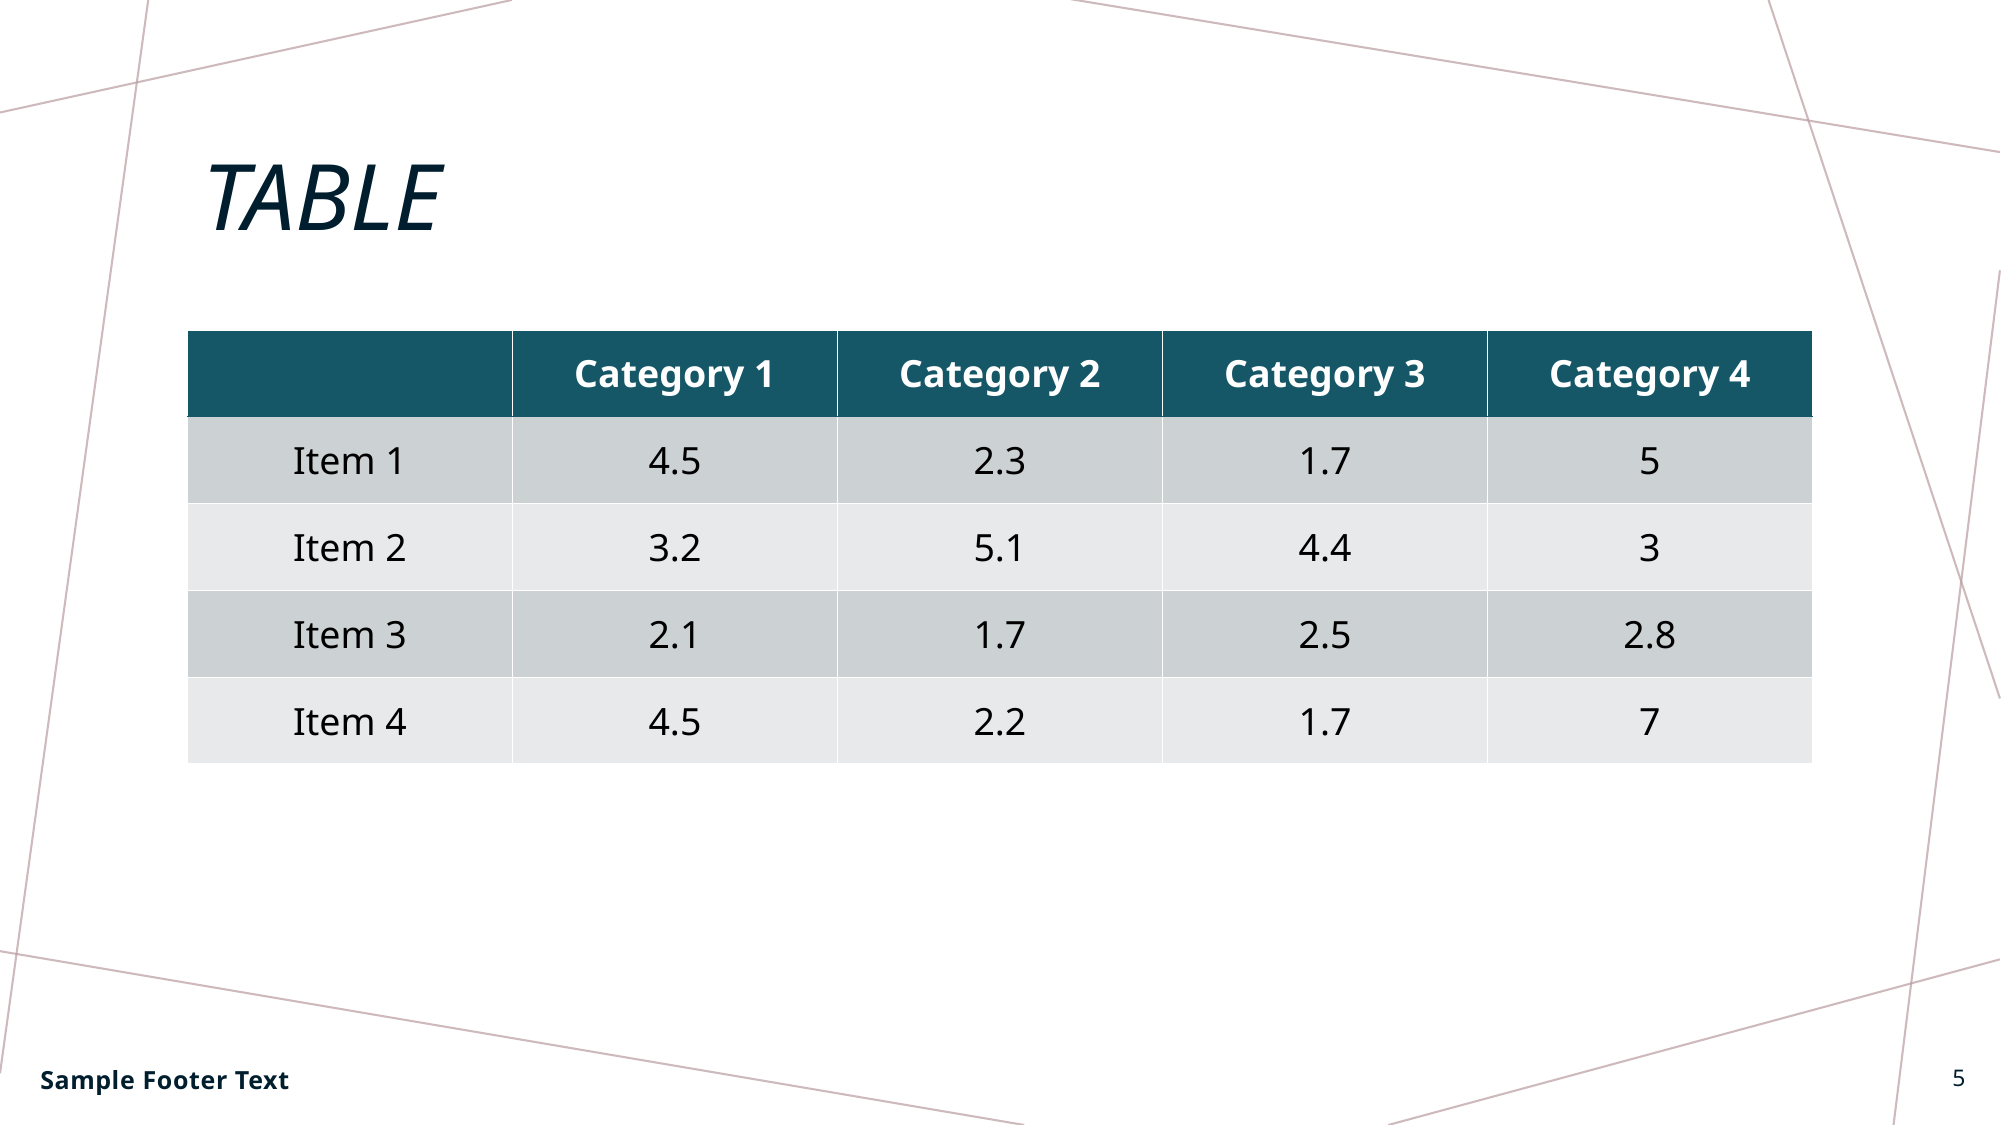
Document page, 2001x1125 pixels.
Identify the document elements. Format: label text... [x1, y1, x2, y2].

table_cell 2.3 [838, 417, 1162, 503]
table_cell 1.7 [1163, 678, 1487, 763]
table_cell 1.7 [838, 591, 1162, 677]
title Table [187, 87, 1813, 315]
table_cell Item 1 [188, 417, 512, 503]
table_cell 5 [1488, 417, 1812, 503]
table_cell Item 2 [188, 504, 512, 590]
table_cell 2.2 [838, 678, 1162, 763]
table_cell 2.8 [1488, 591, 1812, 677]
table_header Category 3 [1163, 331, 1487, 416]
table_header Category 4 [1488, 331, 1812, 416]
table_cell Item 3 [188, 591, 512, 677]
table_header Category 2 [838, 331, 1162, 416]
table_cell 5.1 [838, 504, 1162, 590]
table_cell 4.5 [513, 417, 837, 503]
table_cell 7 [1488, 678, 1812, 763]
table_header Category 1 [513, 331, 837, 416]
slide_number 5 [1903, 1049, 1981, 1110]
table_cell 1.7 [1163, 417, 1487, 503]
footer Sample Footer Text [25, 1049, 764, 1110]
table_cell 3 [1488, 504, 1812, 590]
table_cell 3.2 [513, 504, 837, 590]
table_header [188, 331, 512, 416]
table_cell 4.5 [513, 678, 837, 763]
table_cell 4.4 [1163, 504, 1487, 590]
table_cell Item 4 [188, 678, 512, 763]
table_cell 2.5 [1163, 591, 1487, 677]
table_cell 2.1 [513, 591, 837, 677]
